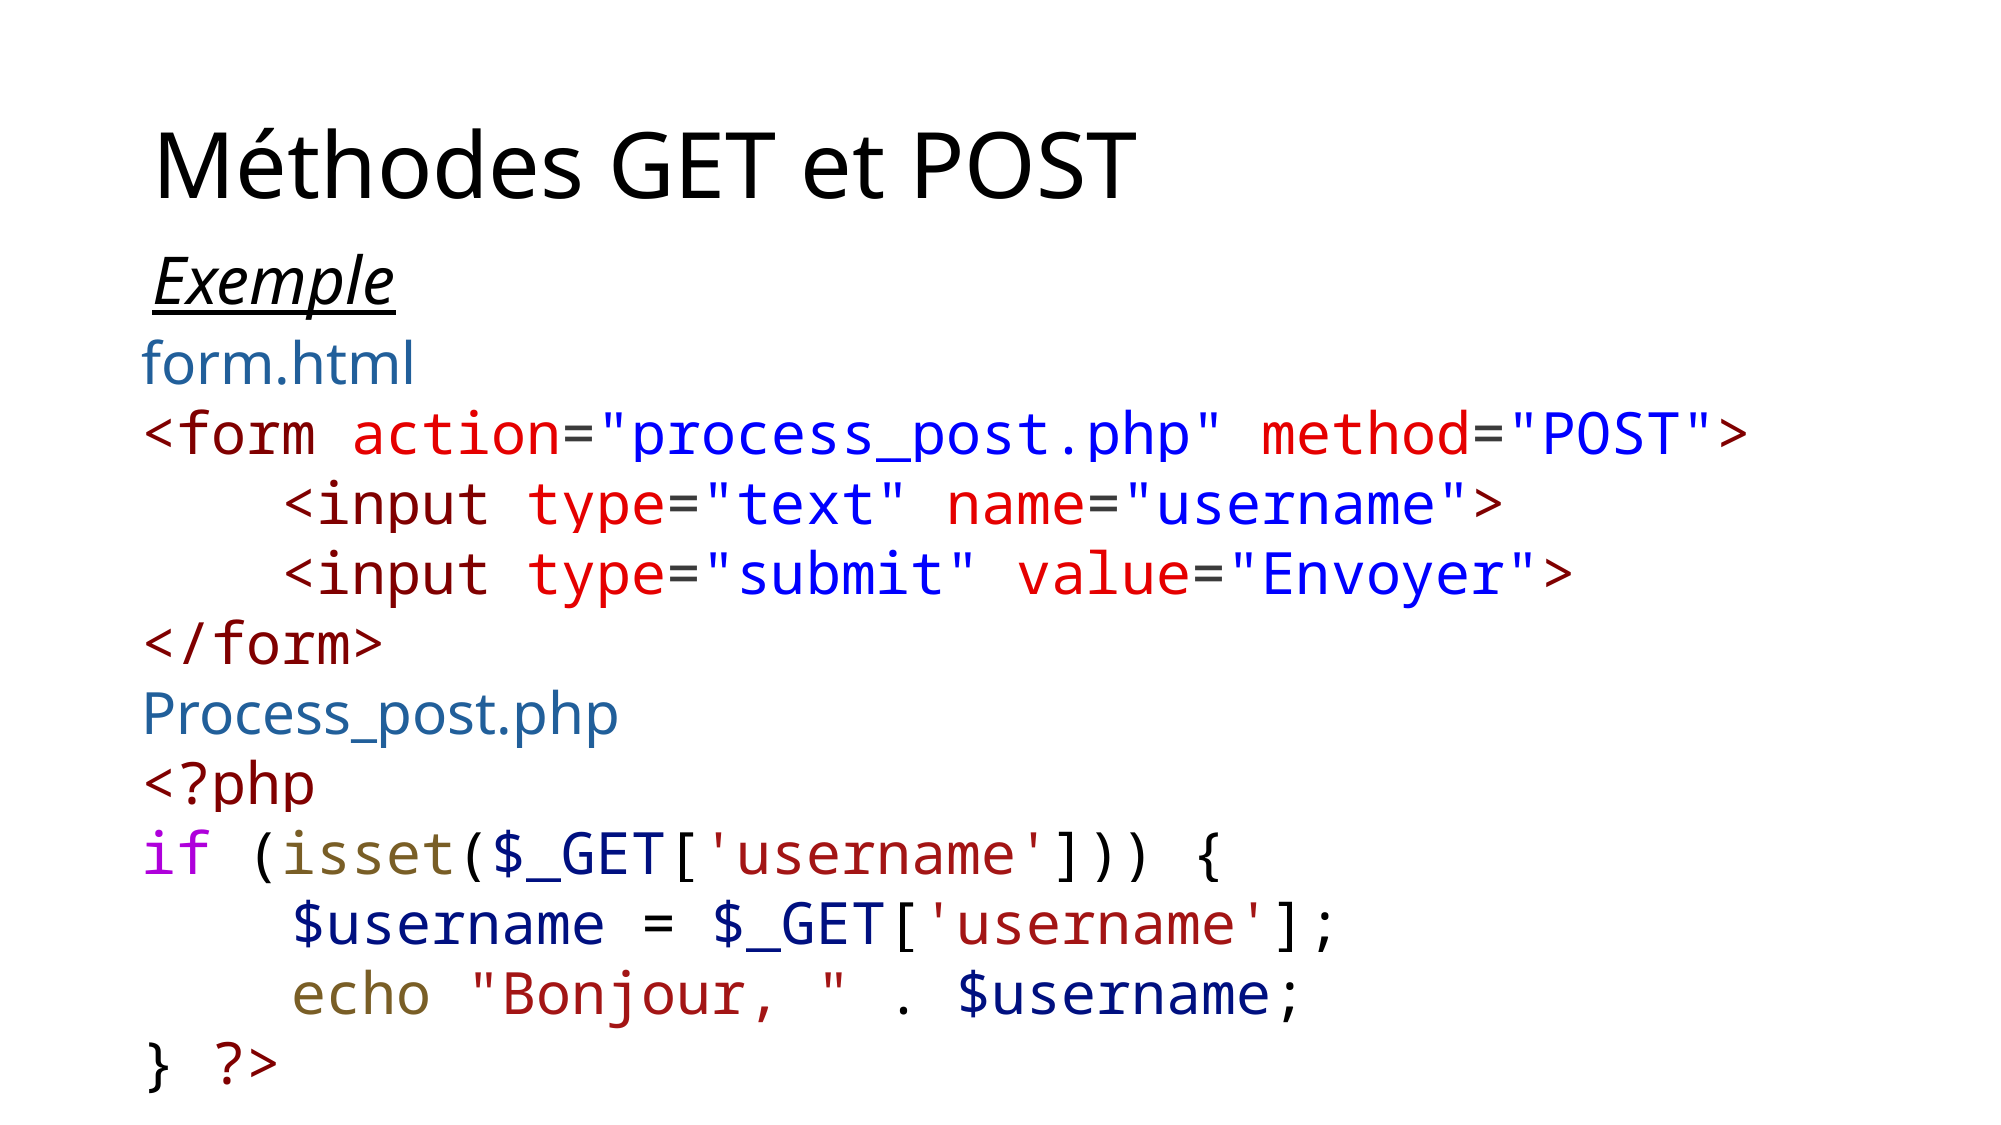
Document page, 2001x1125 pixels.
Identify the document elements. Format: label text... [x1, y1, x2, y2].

text_box form.html <form action="process_post.php" method="POST"> <input type="text" name="username"> <input type="submit" value="Envoyer"> </form> Process_post.php <?php if (isset($_GET['username'])) { $username = $_GET['username']; echo "Bonjour, " . $username; } ?> [126, 319, 1902, 1104]
title Méthodes GET et POST [137, 59, 1863, 240]
list Exemple [137, 240, 1903, 328]
